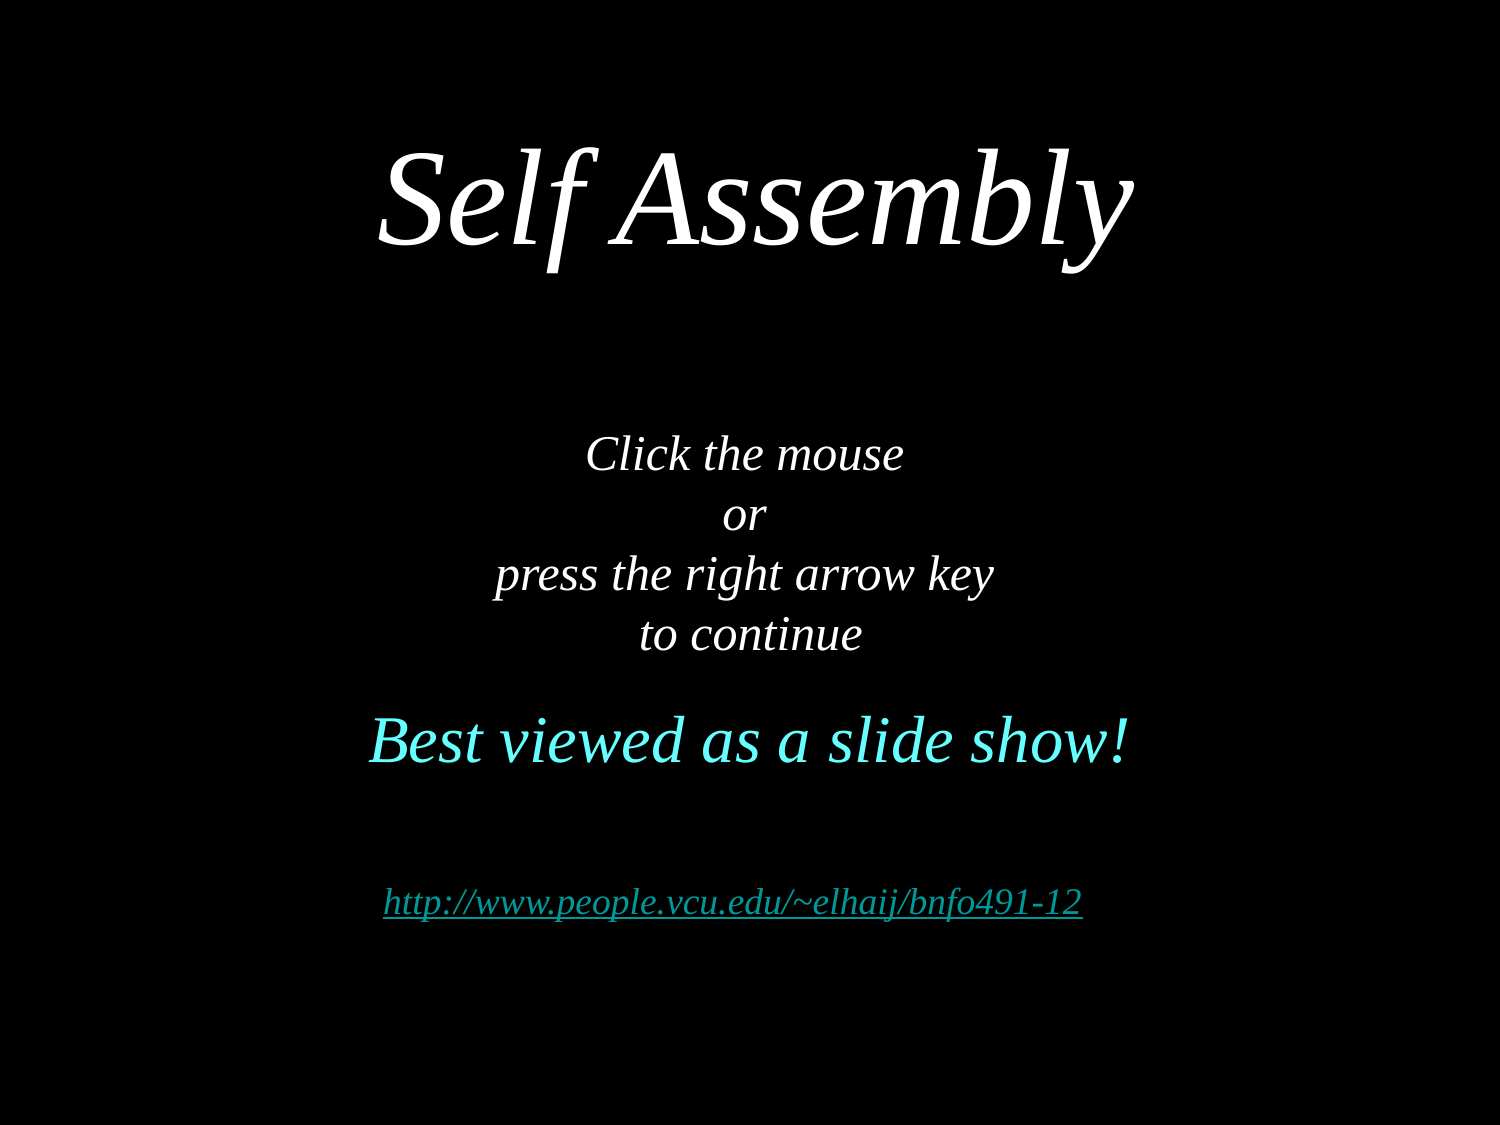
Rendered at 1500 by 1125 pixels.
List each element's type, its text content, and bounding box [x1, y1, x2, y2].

text_box BNFO 491 Molecular Biology Through Discovery (2012) http://www.people.vcu.edu/~elhaij/bnfo491-12 Jeff Elhai Center for the Study of Biological Complexity Virginia Commonwealth University [207, 824, 1258, 1078]
text_box Self Assembly [199, 99, 1313, 280]
text_box Best viewed as a slide show! [231, 688, 1269, 783]
text_box Click the mouse or press the right arrow key to continue [338, 413, 1164, 669]
